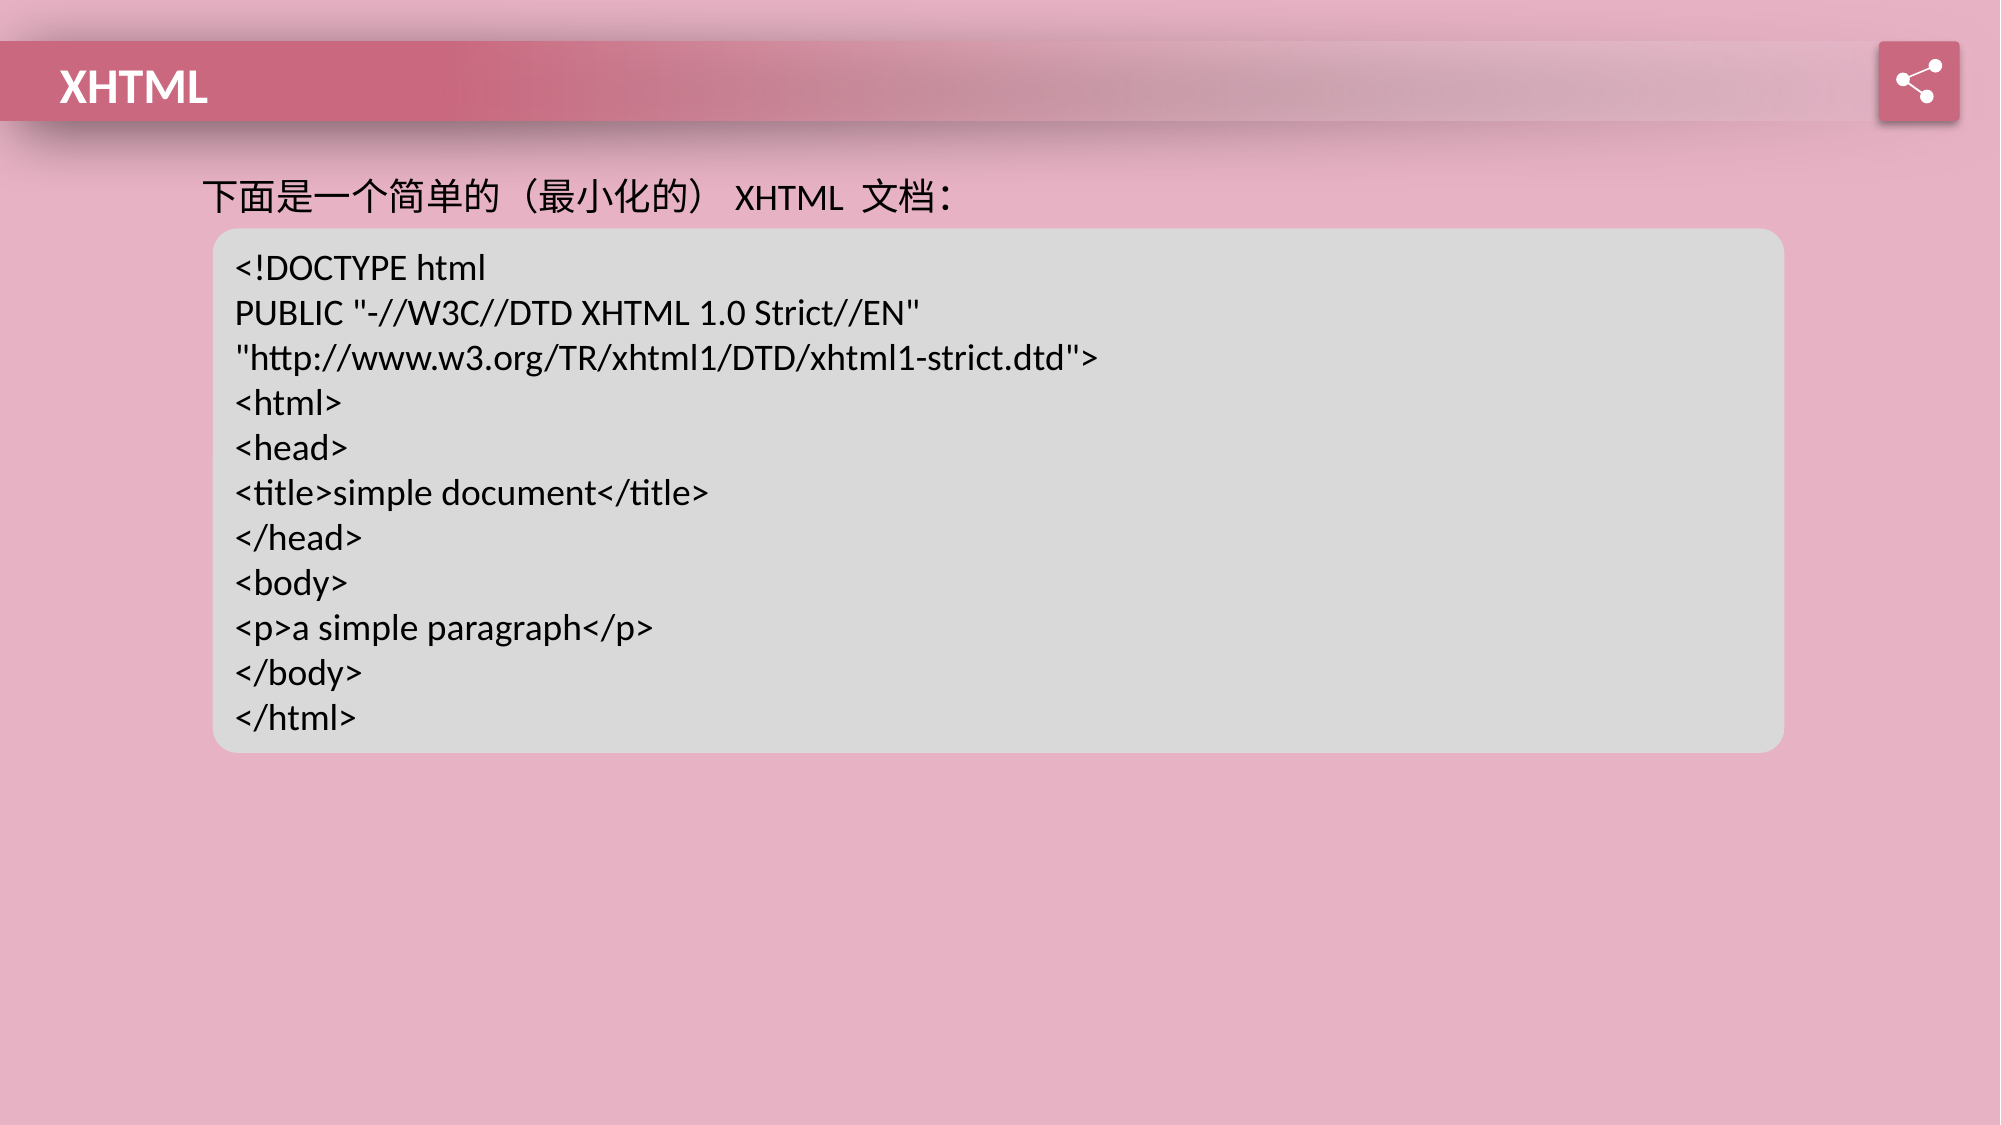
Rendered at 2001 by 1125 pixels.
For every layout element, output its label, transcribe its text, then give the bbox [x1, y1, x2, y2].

text_box <!DOCTYPE html PUBLIC "-//W3C//DTD XHTML 1.0 Strict//EN" "http://www.w3.org/TR/xhtml1/DTD/xhtml1-strict.dtd"> <html> <head> <title>simple document</title> </head> <body> <p>a simple paragraph</p> </body> </html> [212, 228, 1785, 753]
text_box 下面是一个简单的（最小化的）XHTML 文档： [186, 165, 1785, 226]
text_box XHTML [44, 46, 515, 121]
